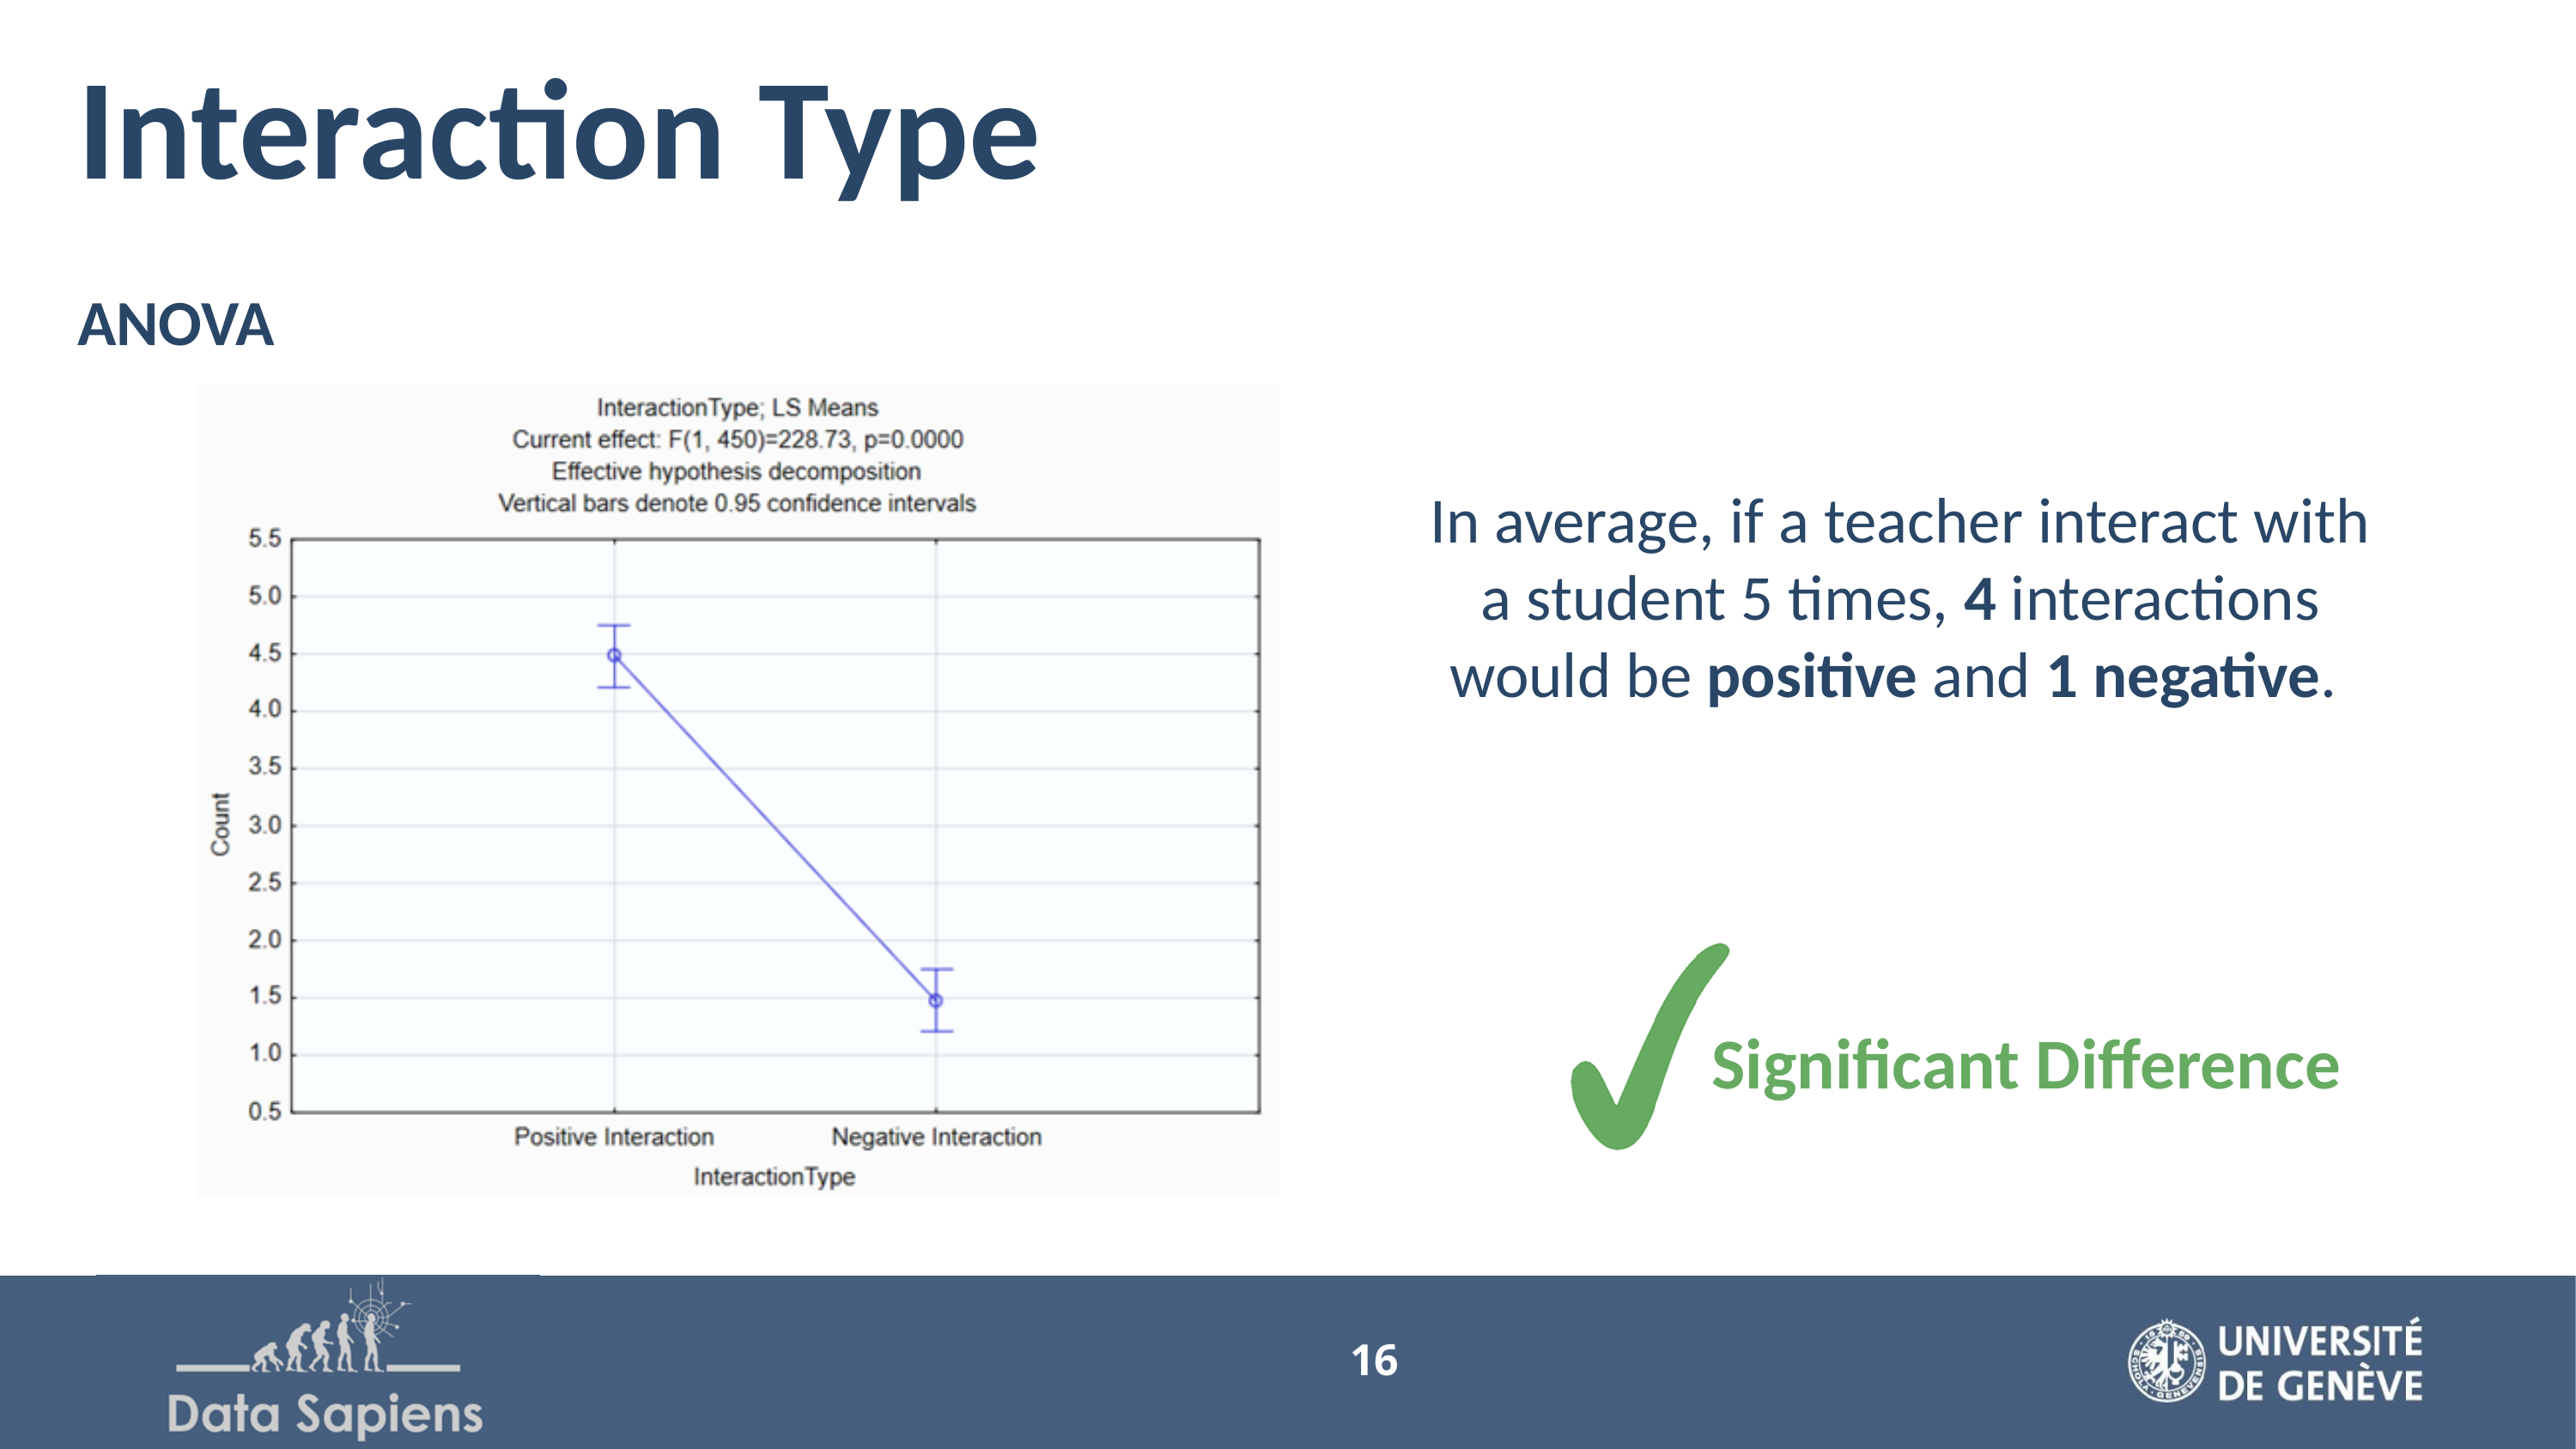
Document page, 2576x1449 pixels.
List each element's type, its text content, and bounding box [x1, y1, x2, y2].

text_box In average, if a teacher interact with a student 5 times, 4 interactions would be positive and 1 negative. [1412, 465, 2389, 724]
text_box ANOVA [64, 257, 1042, 372]
picture [197, 385, 1279, 1197]
text_box Interaction Type [64, 43, 2472, 223]
slide_number ‹#› [1210, 1307, 1425, 1418]
picture [0, 1275, 2576, 1449]
picture [1520, 919, 1779, 1177]
text_box Significant Difference [1783, 991, 2389, 1116]
